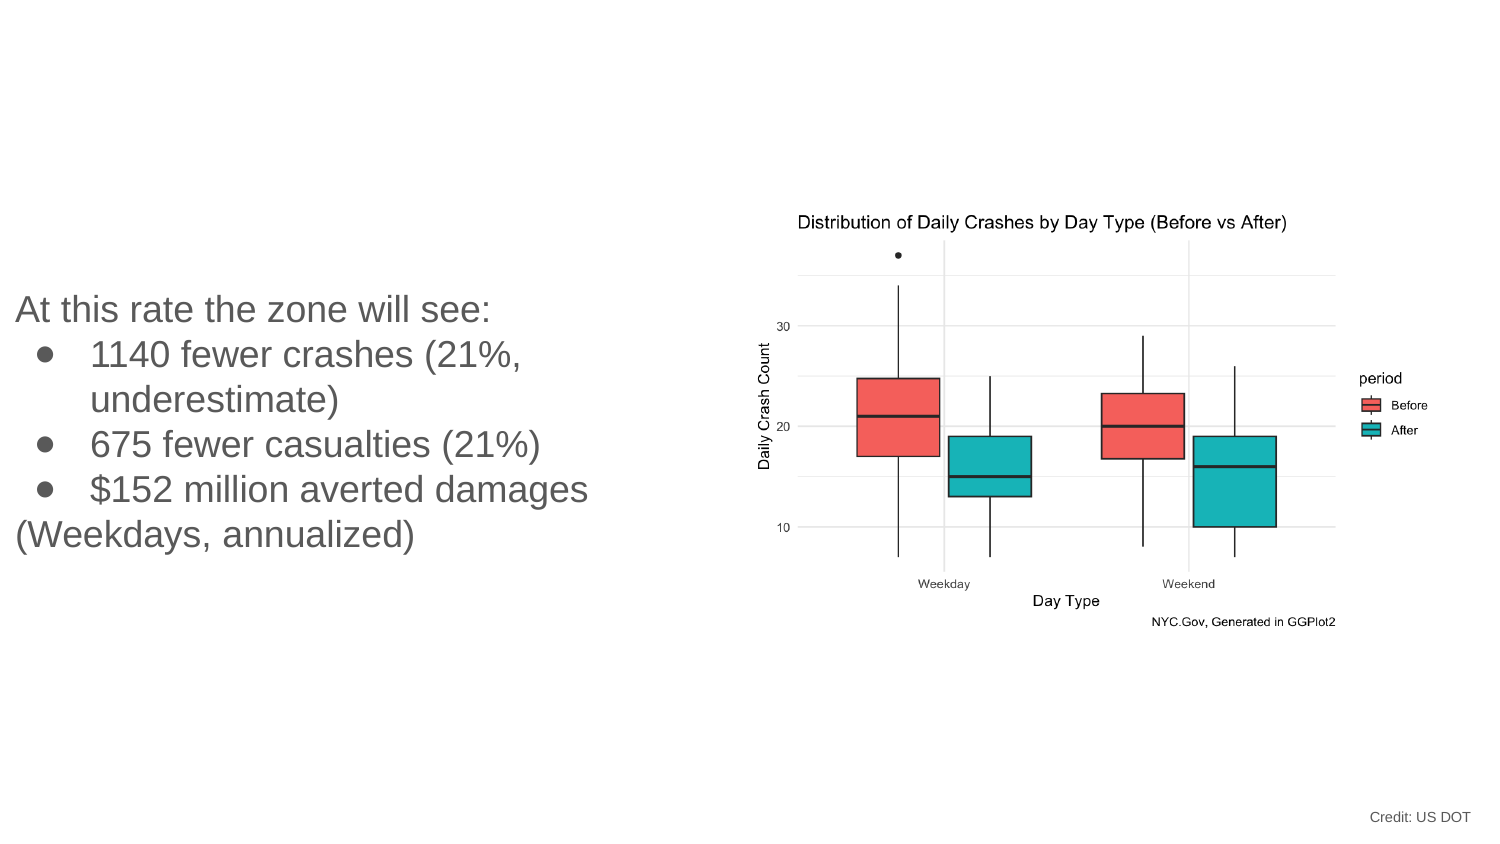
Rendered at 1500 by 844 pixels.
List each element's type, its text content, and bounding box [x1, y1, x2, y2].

text_box Credit: US DOT [1354, 798, 1500, 834]
text_box At this rate the zone will see: 1140 fewer crashes (21%, underestimate) 675 fewer casualties (21%) $152 million averted damages (Weekdays, annualized) [0, 270, 744, 571]
picture [749, 207, 1443, 637]
